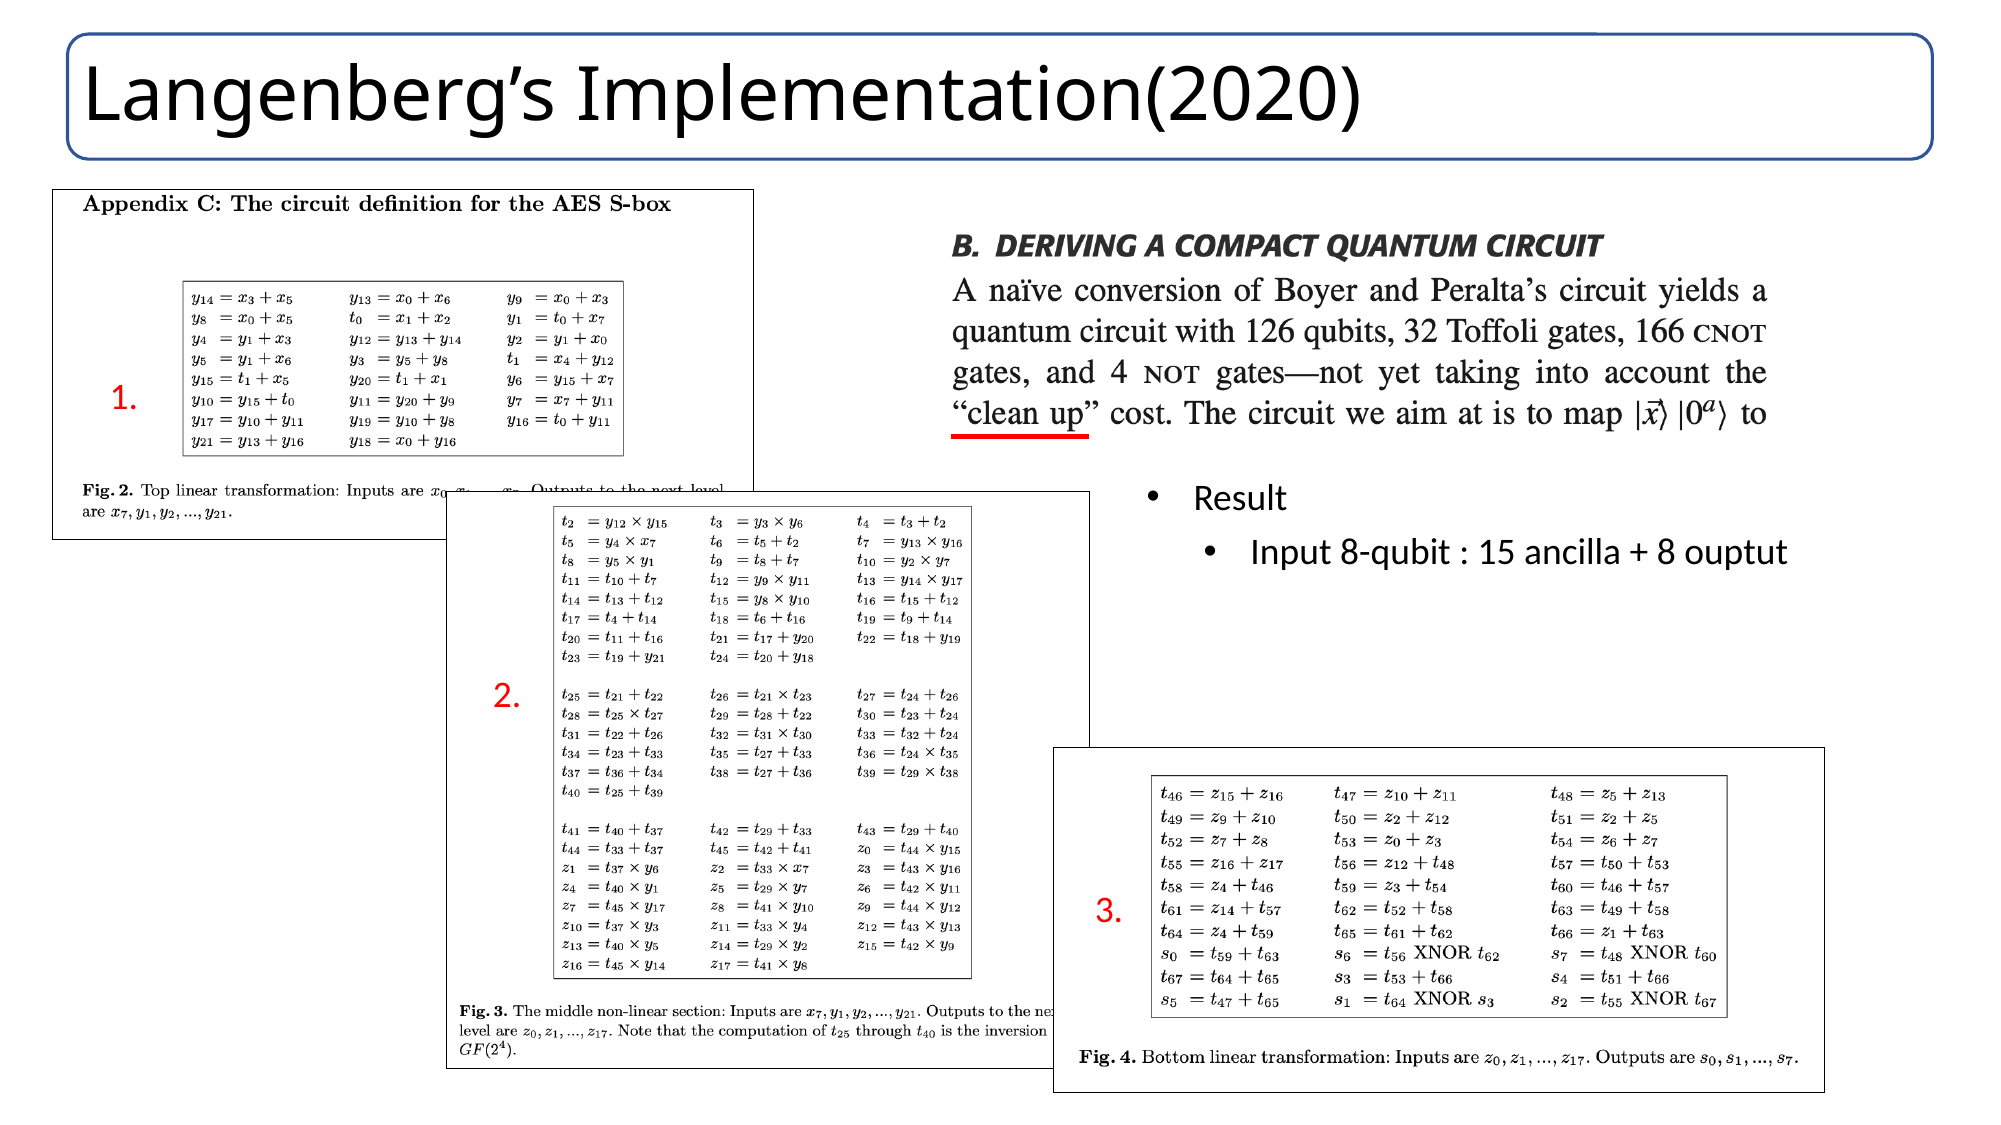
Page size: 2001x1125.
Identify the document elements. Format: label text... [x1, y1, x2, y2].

text_box Result [1131, 465, 1303, 526]
picture [933, 216, 1782, 434]
picture [52, 189, 1825, 1093]
title Langenberg’s Implementation(2020) [67, 34, 1933, 160]
text_box Input 8-qubit : 15 ancilla + 8 ouptut [1113, 520, 1804, 580]
